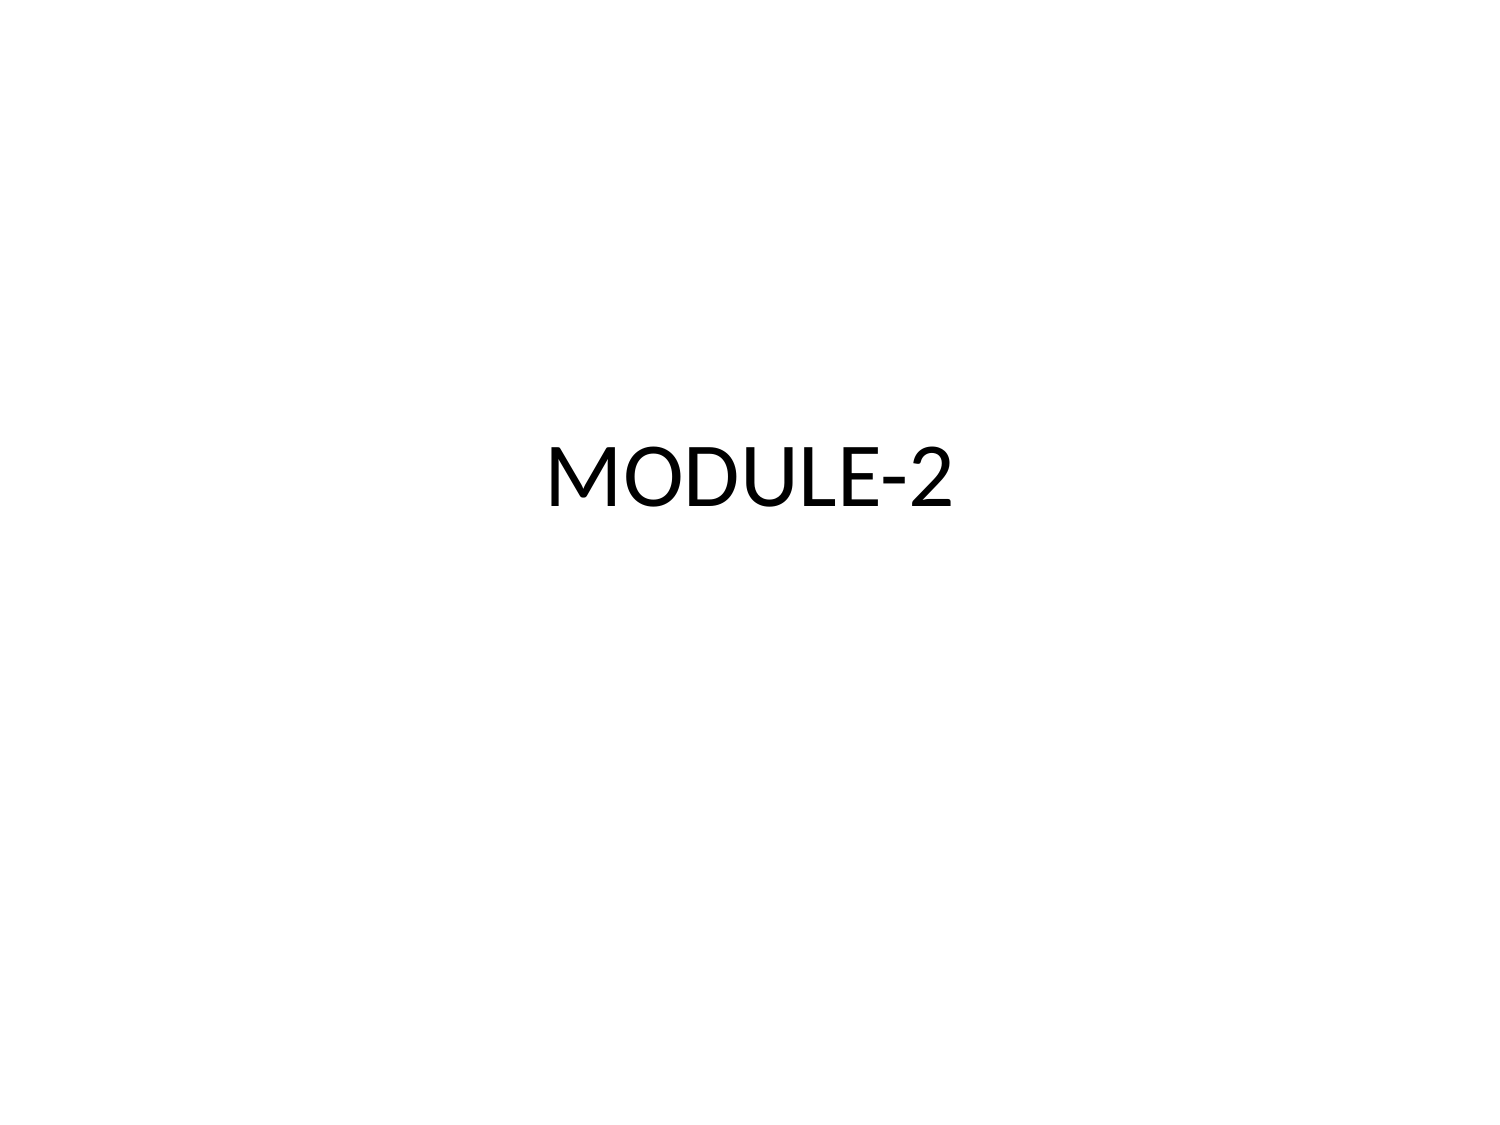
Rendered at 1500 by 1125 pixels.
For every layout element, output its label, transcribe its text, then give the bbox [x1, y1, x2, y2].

title MODULE-2 [112, 349, 1388, 591]
